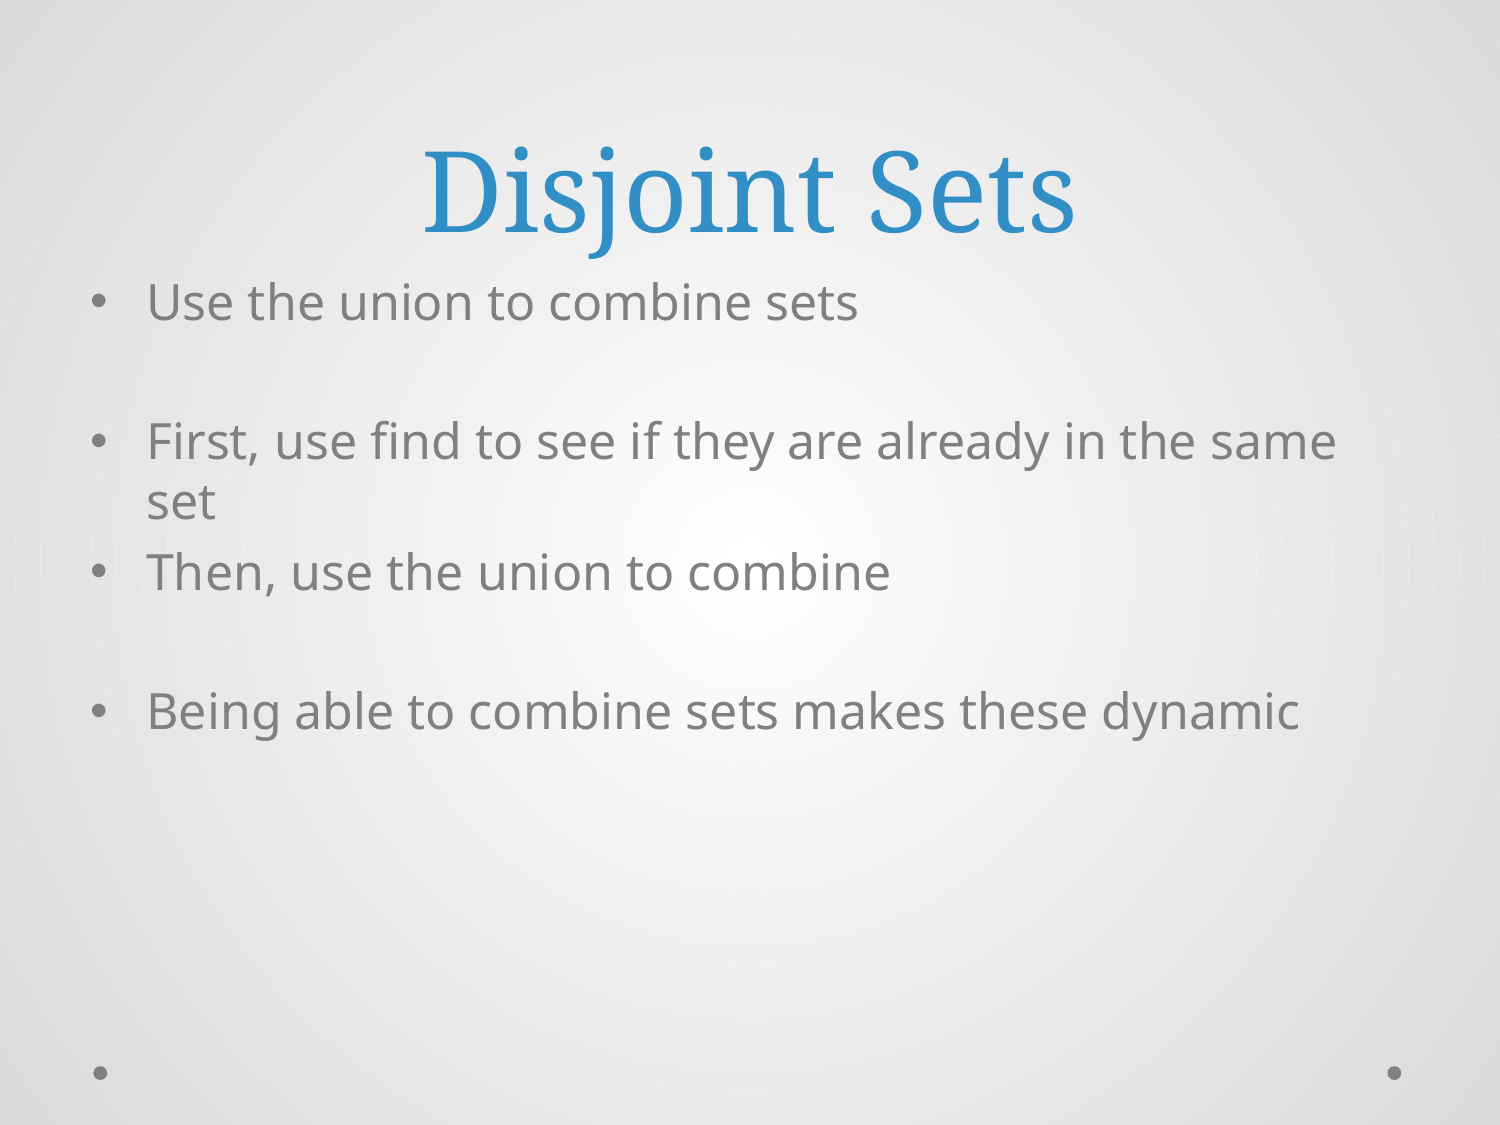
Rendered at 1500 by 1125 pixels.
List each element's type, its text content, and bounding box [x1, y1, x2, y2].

list Use the union to combine sets First, use find to see if they are already in the same set Then, use the union to combine Being able to combine sets makes these dynamic [75, 262, 1425, 1005]
title Disjoint Sets [75, 0, 1425, 262]
